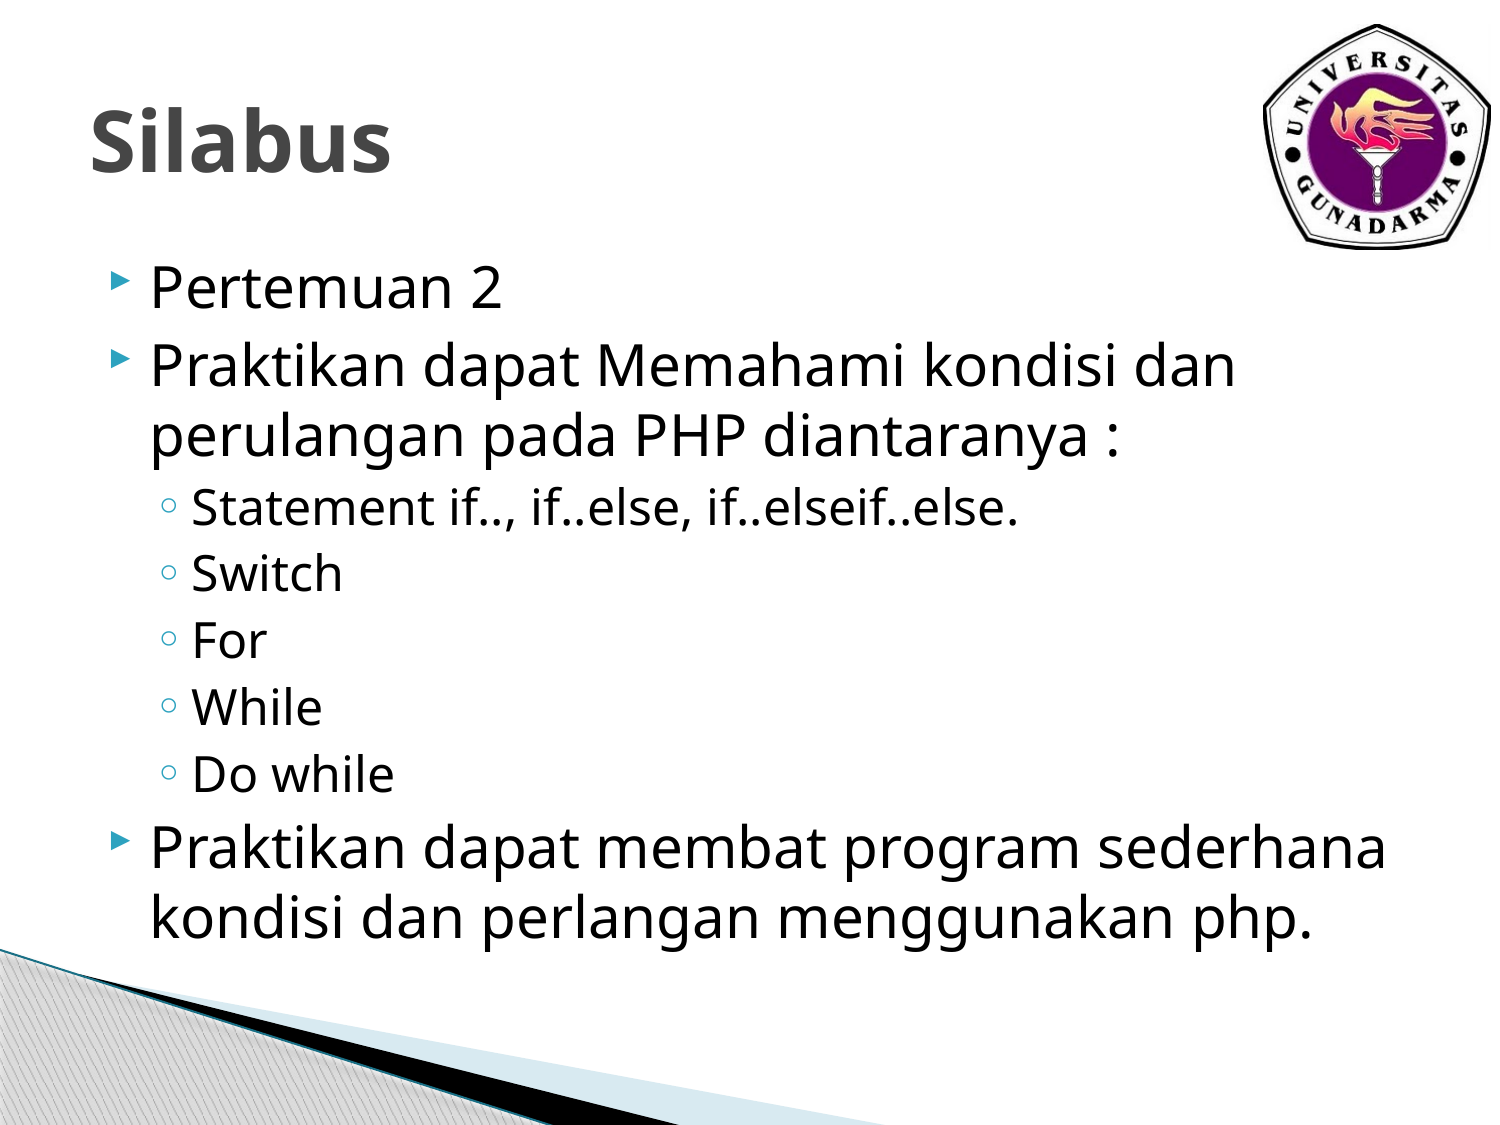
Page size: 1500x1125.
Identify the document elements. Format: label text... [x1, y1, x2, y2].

list Pertemuan 2 Praktikan dapat Memahami kondisi dan perulangan pada PHP diantaranya : Statement if.., if..else, if..elseif..else. Switch For While Do while Praktikan dapat membat program sederhana kondisi dan perlangan menggunakan php. [75, 243, 1425, 986]
title Silabus [75, 45, 1257, 233]
picture [1262, 24, 1491, 251]
